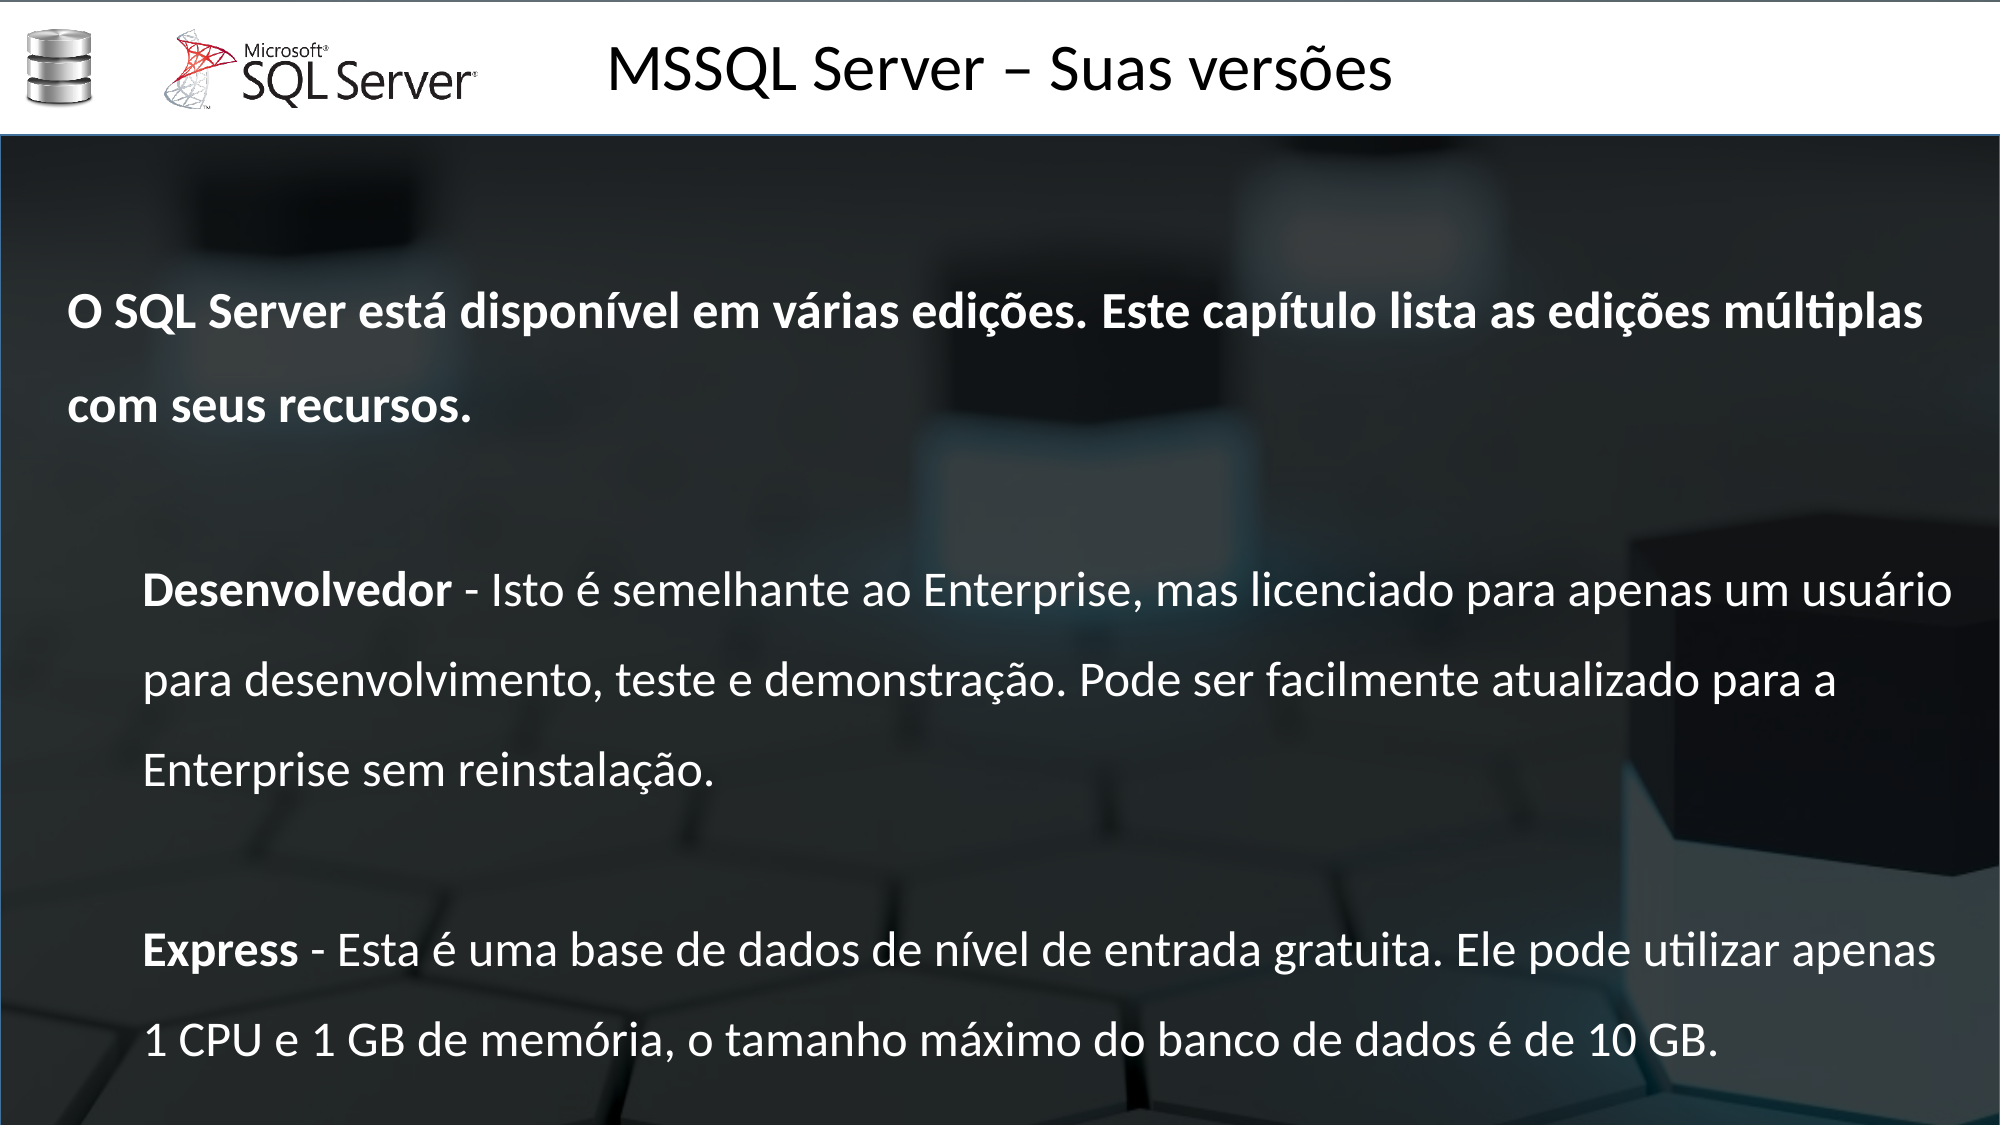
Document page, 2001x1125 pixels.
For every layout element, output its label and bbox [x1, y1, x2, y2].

list [18, 29, 99, 109]
picture [0, 0, 2000, 1125]
